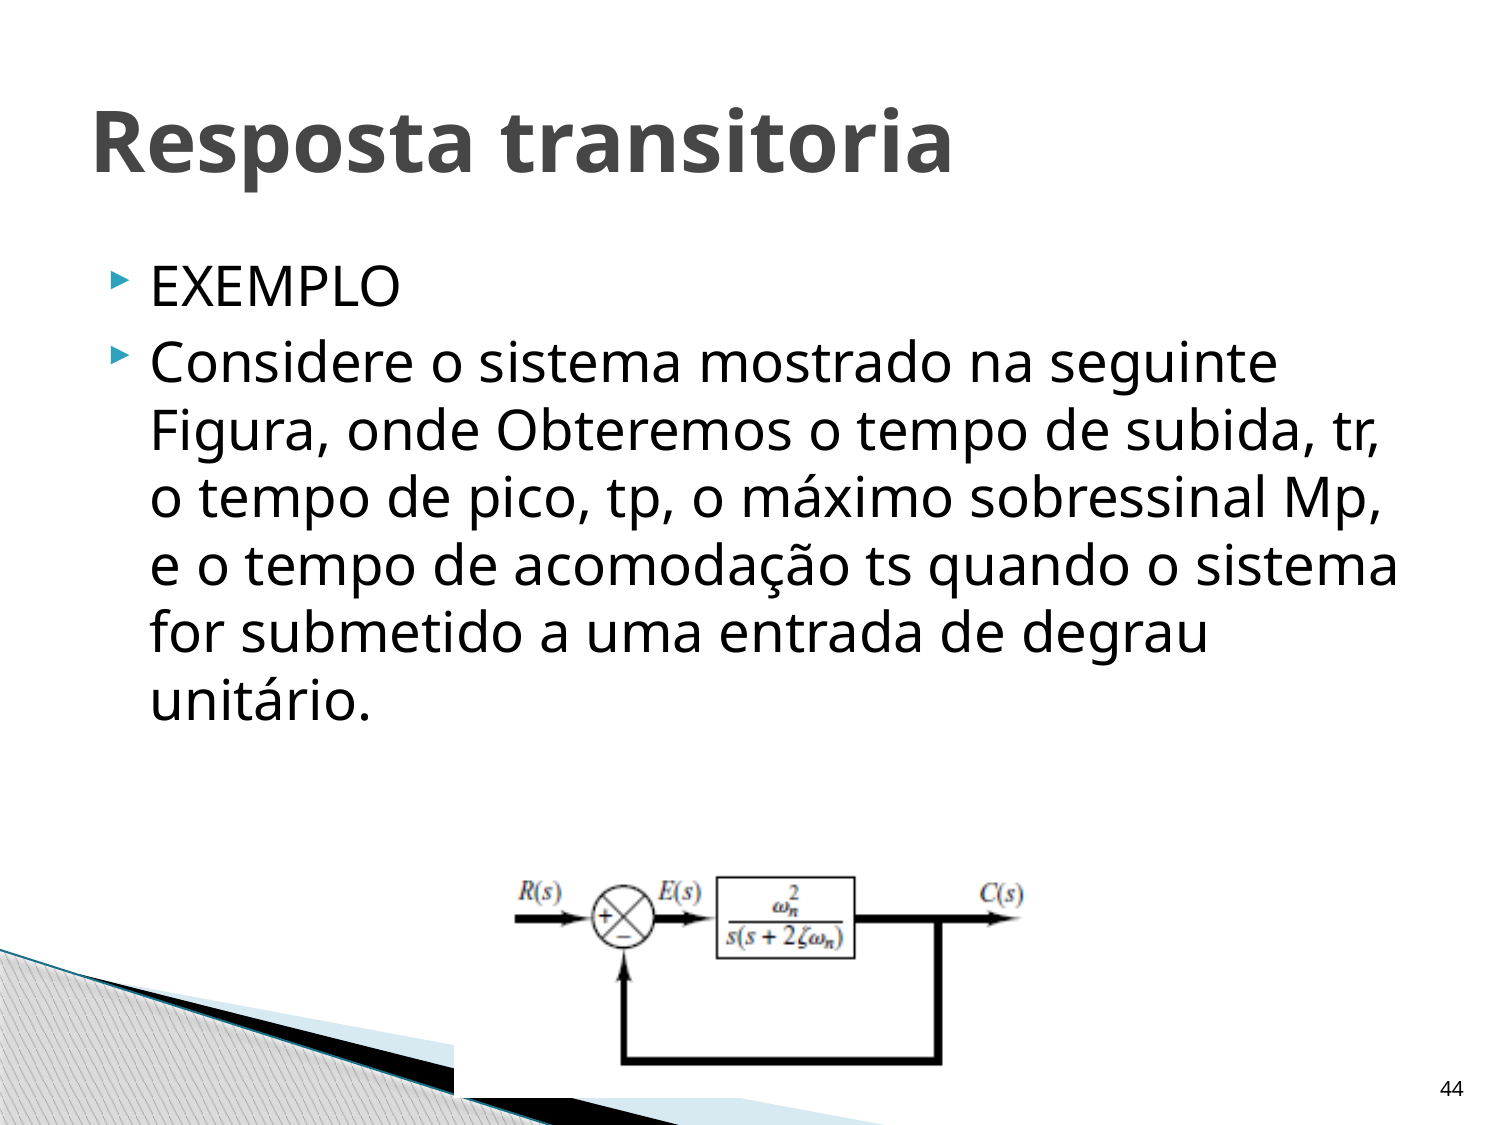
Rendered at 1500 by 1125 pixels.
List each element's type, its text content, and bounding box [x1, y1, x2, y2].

title Resposta transitoria [75, 45, 1425, 233]
picture [454, 845, 1089, 1098]
slide_number 44 [1418, 1051, 1479, 1112]
